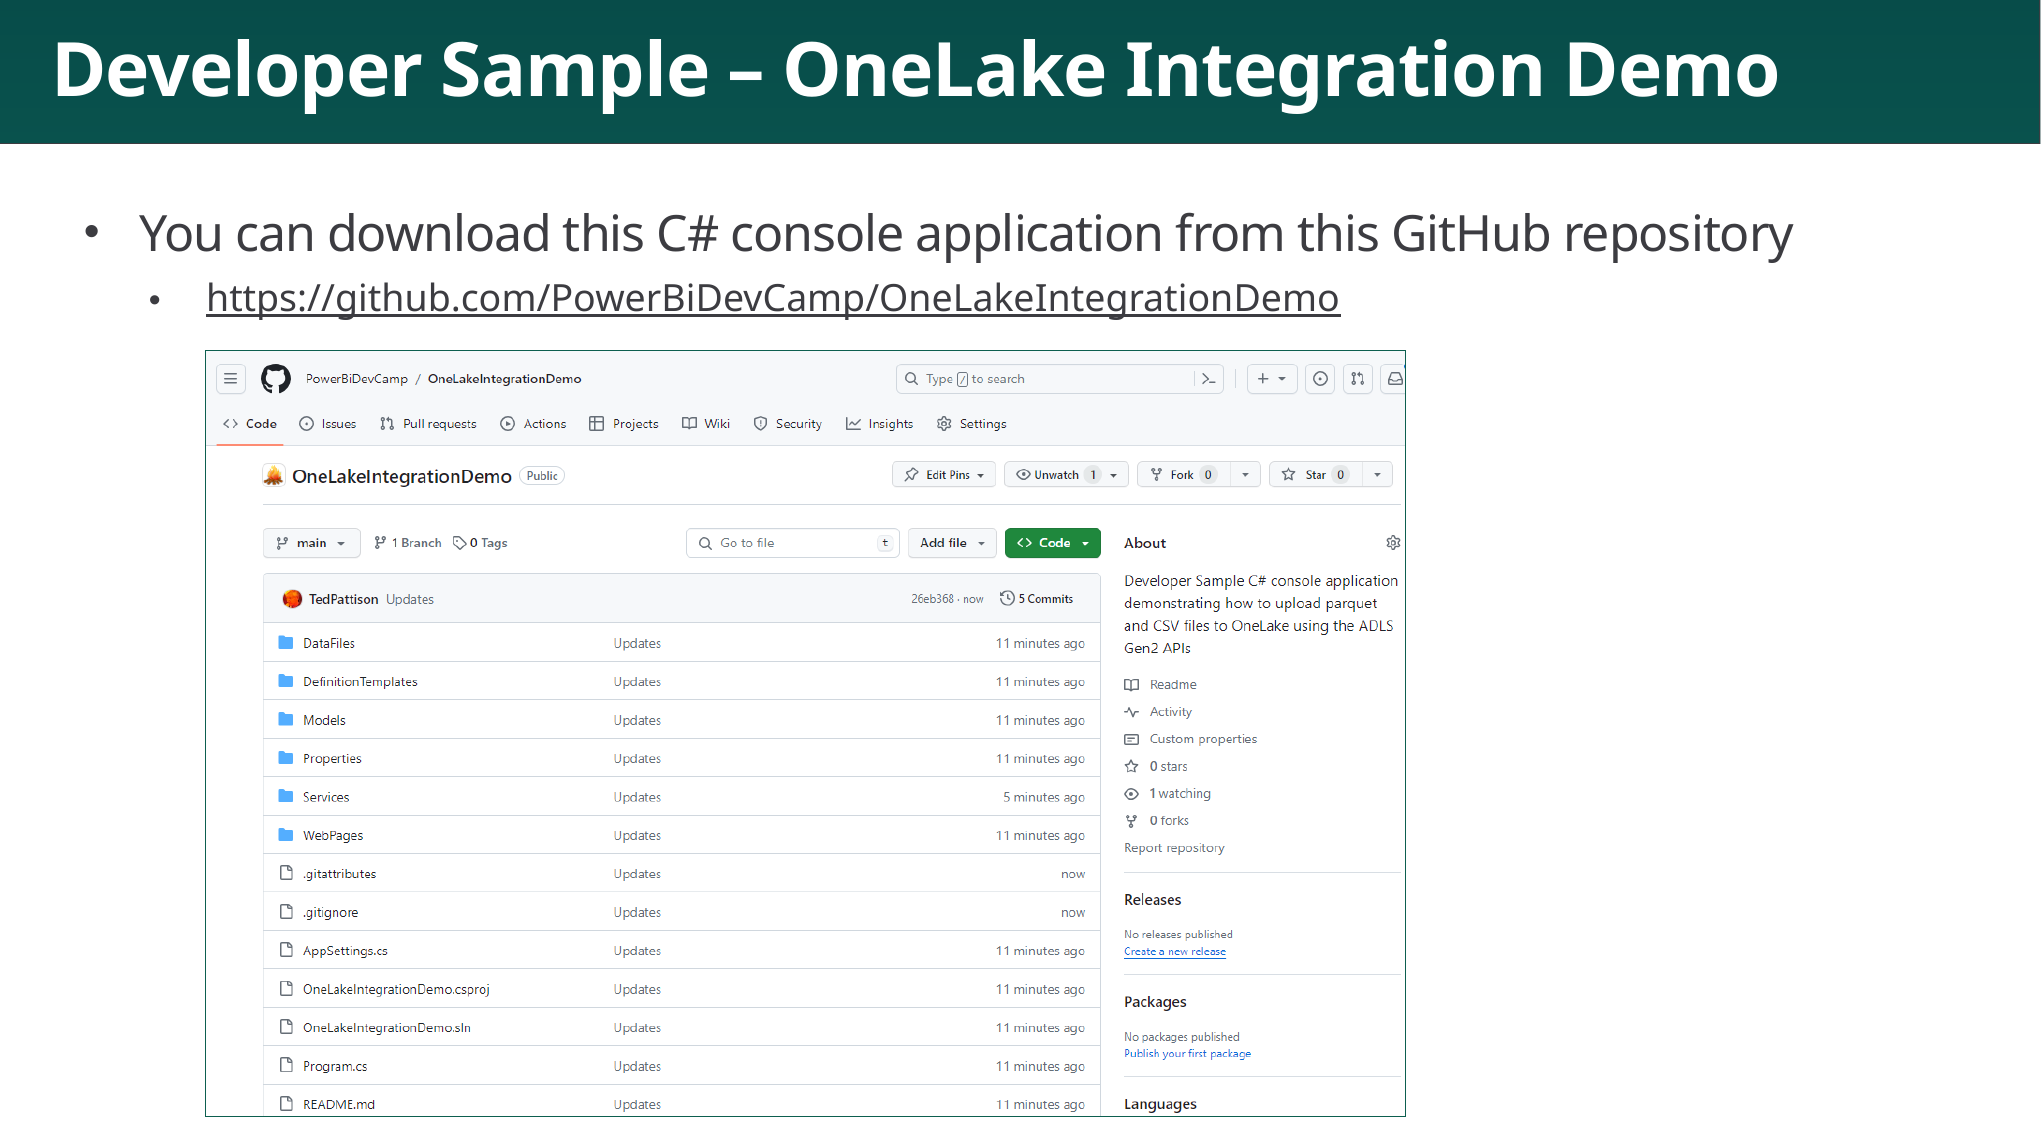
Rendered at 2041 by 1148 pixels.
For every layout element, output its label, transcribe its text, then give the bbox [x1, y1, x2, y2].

list You can download this C# console application from this GitHub repository https://github.com/PowerBiDevCamp/OneLakeIntegrationDemo [83, 201, 1988, 320]
picture [205, 350, 1407, 1117]
title Developer Sample – OneLake Integration Demo [51, 31, 1988, 113]
